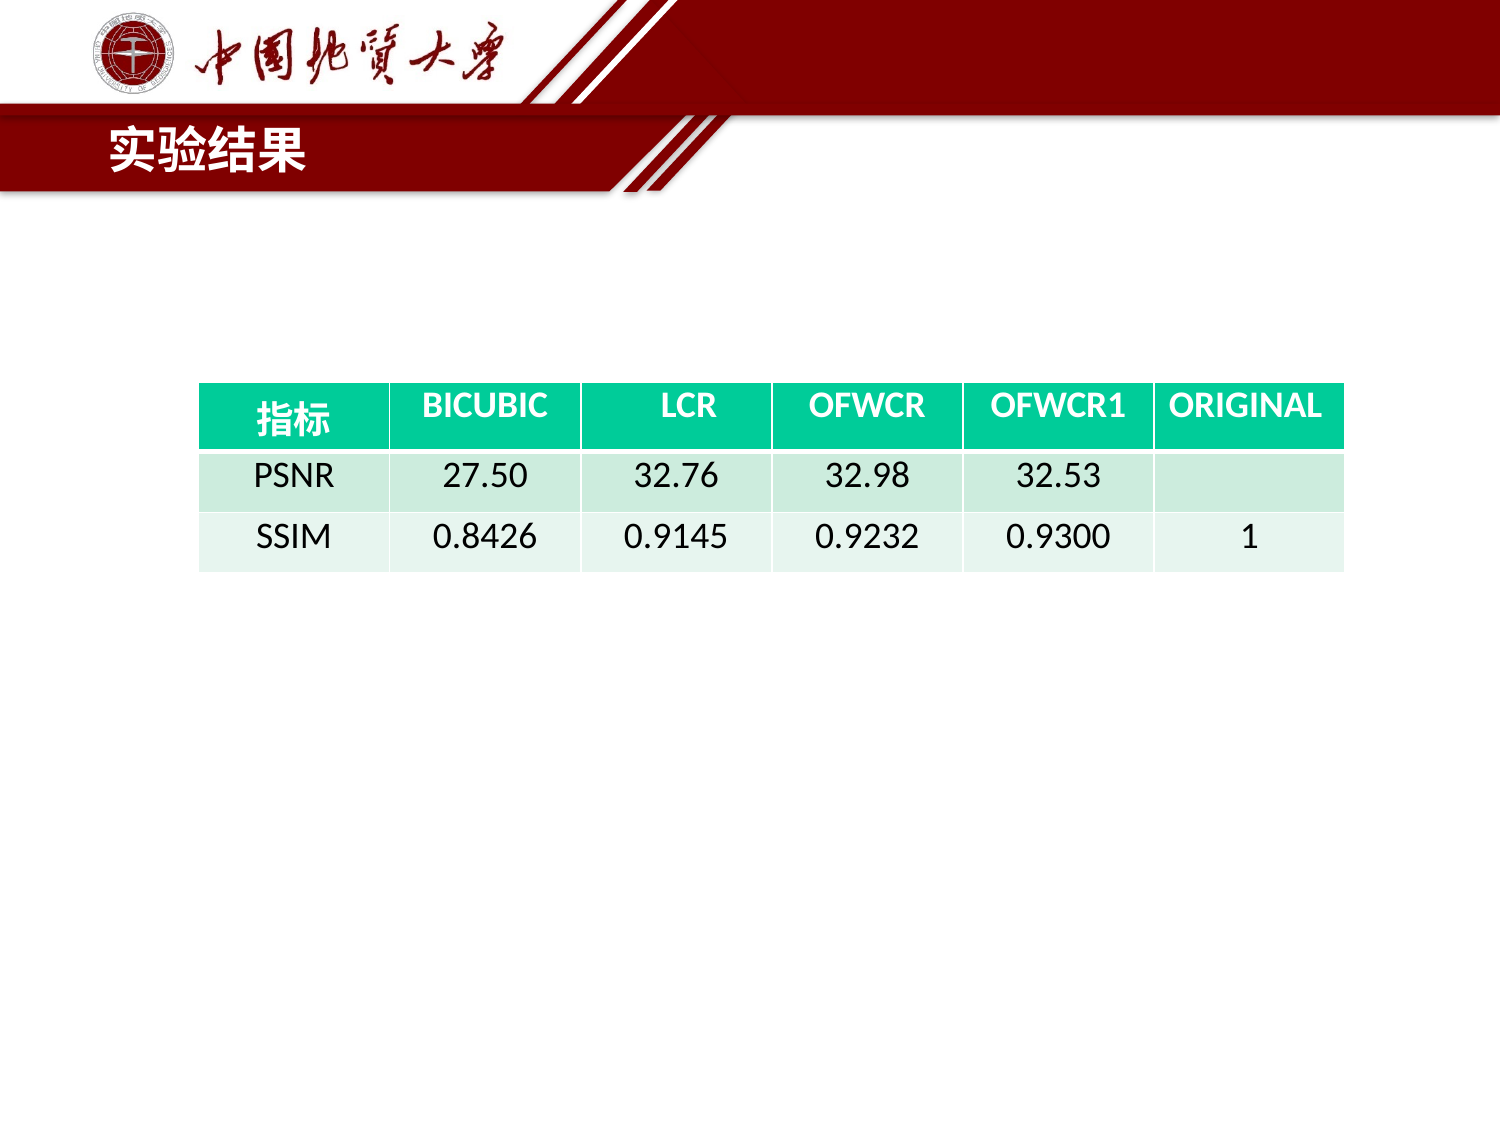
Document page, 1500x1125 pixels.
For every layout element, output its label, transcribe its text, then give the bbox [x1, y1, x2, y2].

picture [91, 11, 175, 95]
text_box 实验结果 [93, 110, 605, 186]
picture [185, 15, 517, 91]
